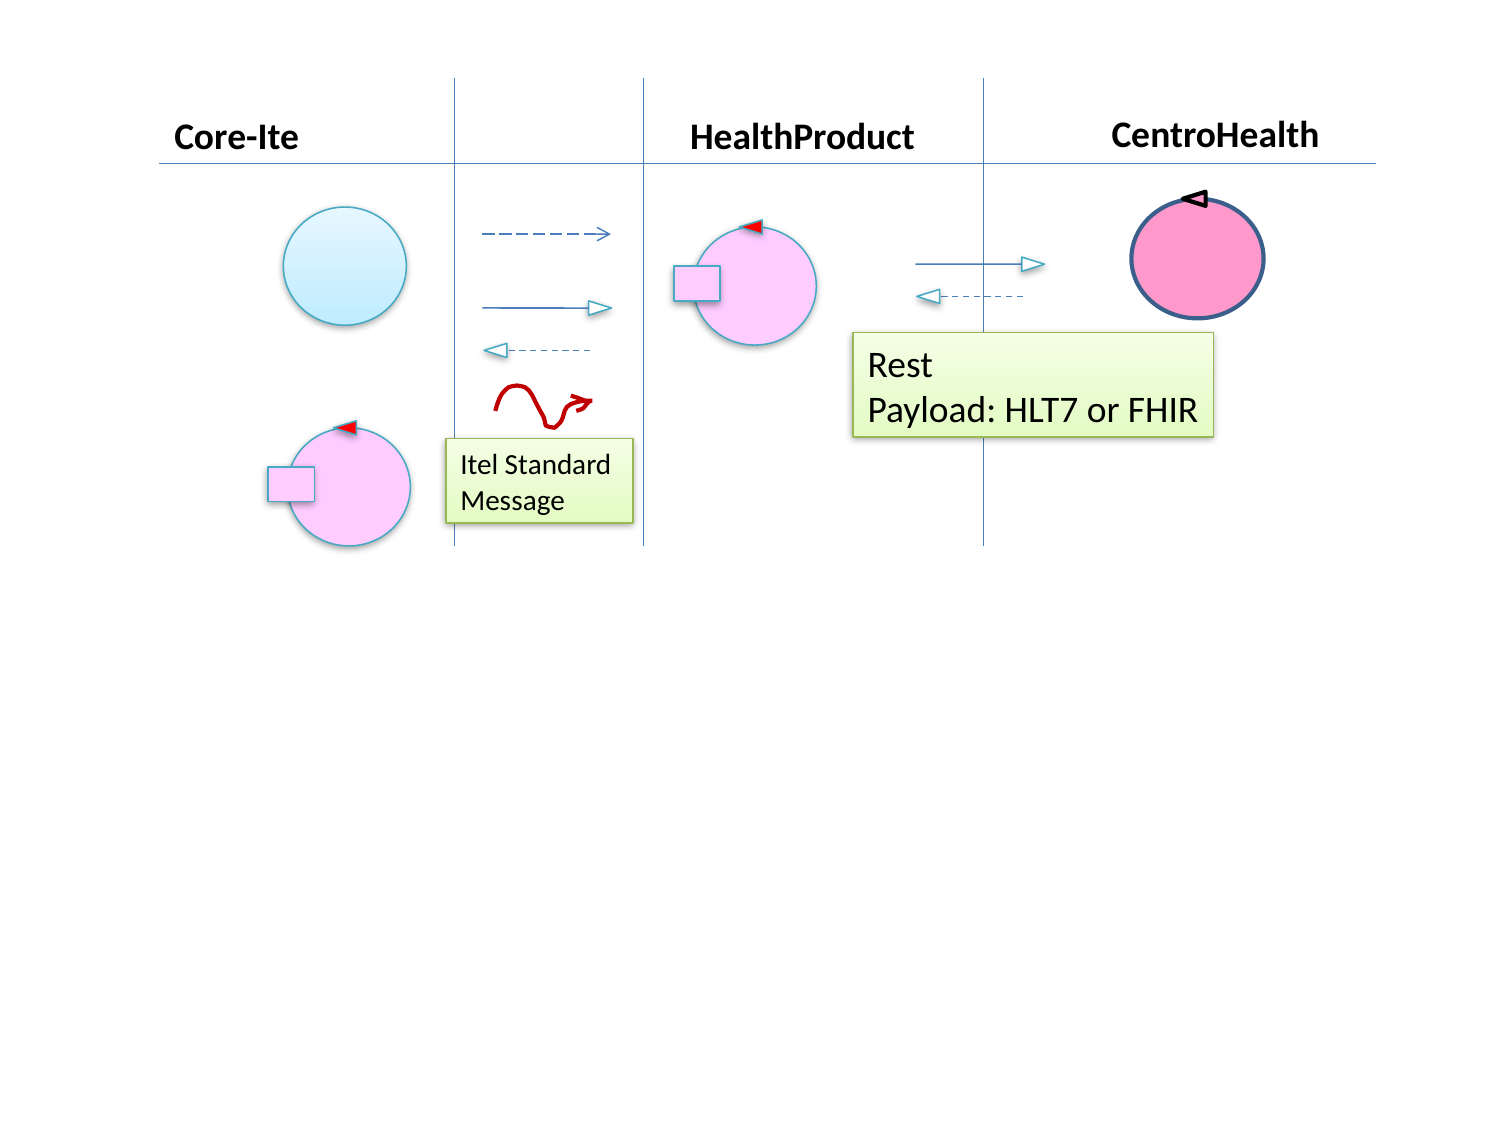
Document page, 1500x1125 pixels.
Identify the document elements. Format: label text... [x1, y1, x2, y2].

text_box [494, 385, 593, 429]
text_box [916, 288, 1027, 304]
text_box CentroHealth [1096, 102, 1335, 162]
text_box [267, 420, 411, 547]
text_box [483, 343, 594, 358]
text_box Rest Payload: HLT7 or FHIR [988, 332, 1214, 438]
text_box Core-Ite [159, 104, 315, 163]
text_box Itel Standard Message [459, 438, 634, 524]
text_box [915, 256, 1045, 272]
text_box Rest Payload: HLT7 or FHIR [852, 332, 979, 438]
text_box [482, 300, 612, 316]
text_box Itel Standard Message [445, 438, 450, 524]
text_box HealthProduct [675, 104, 931, 162]
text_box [673, 219, 817, 346]
text_box [282, 206, 408, 326]
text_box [1131, 191, 1264, 319]
